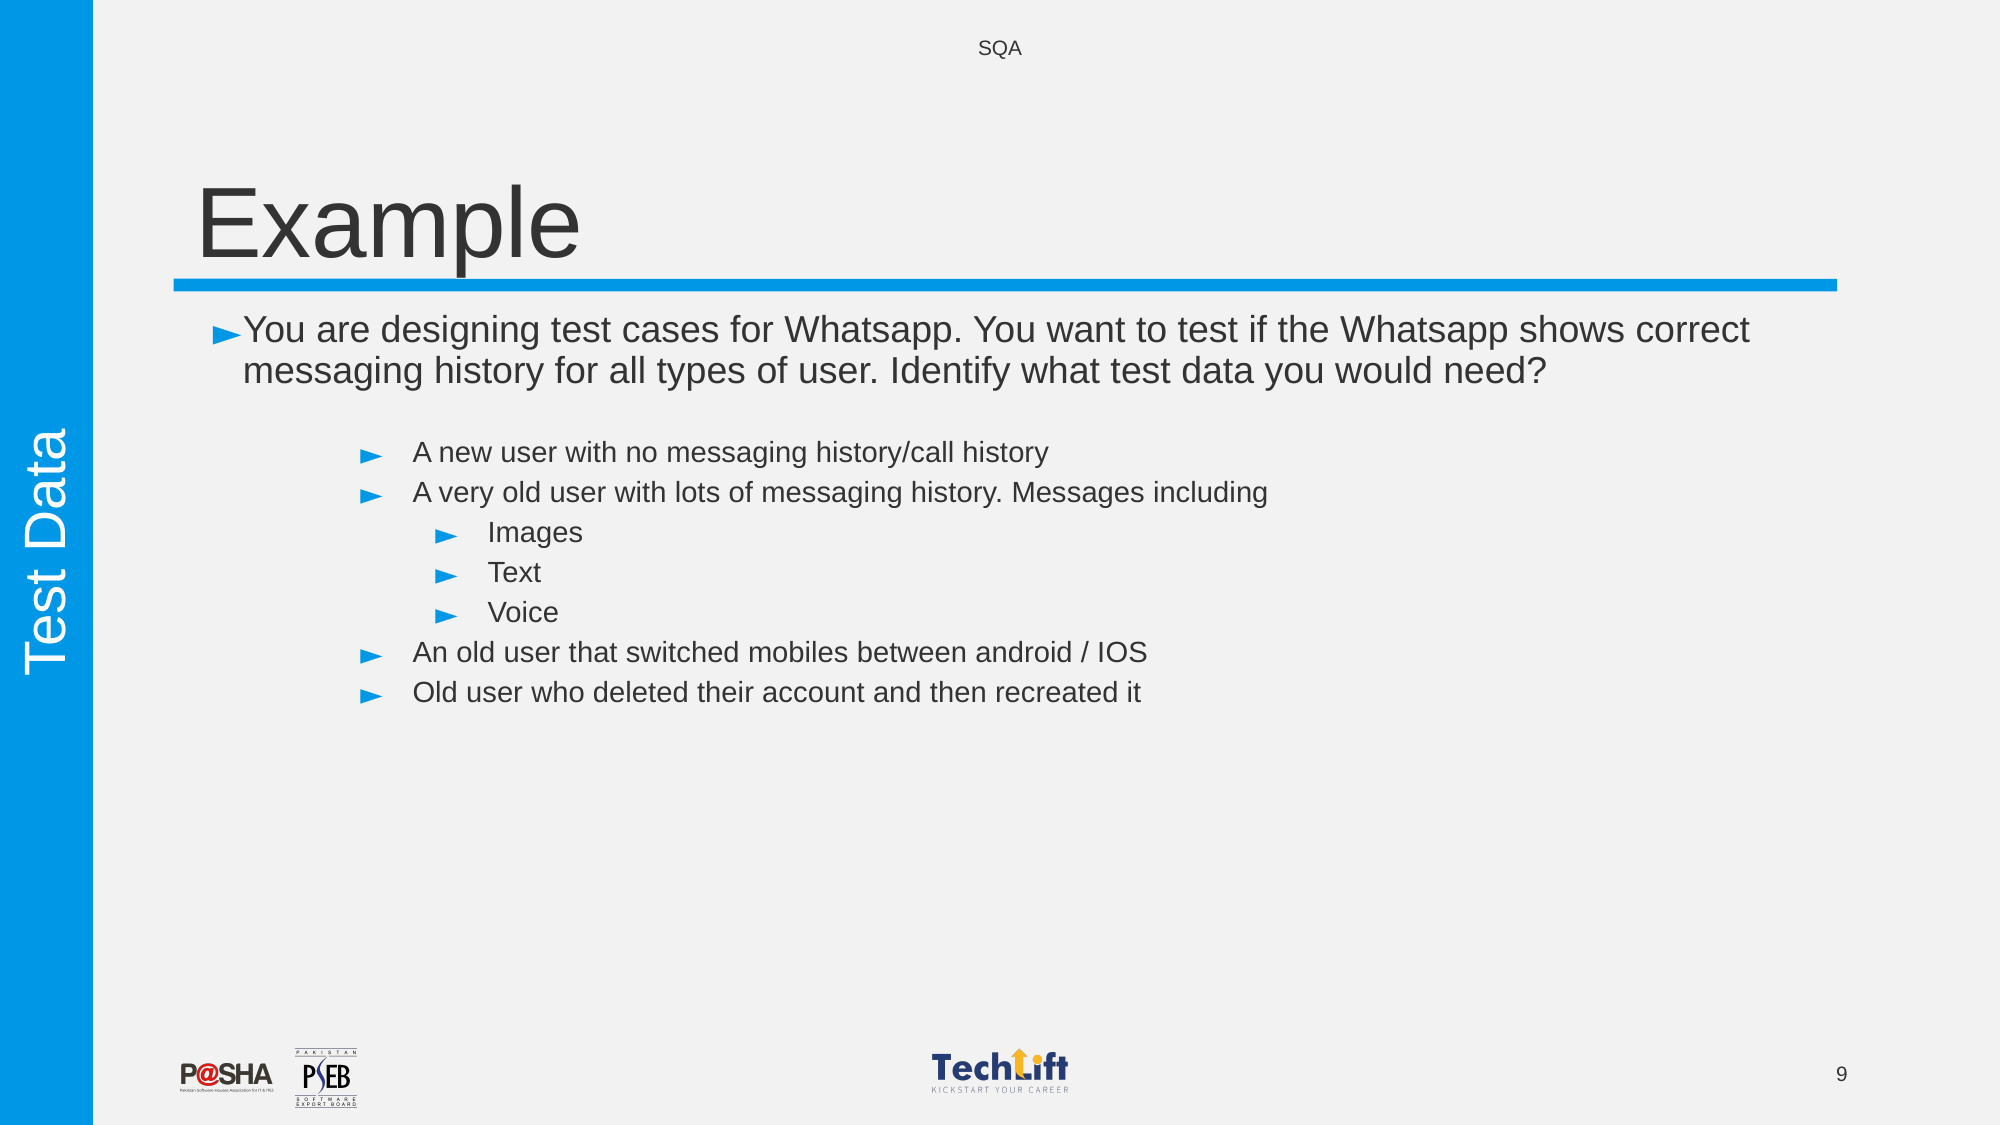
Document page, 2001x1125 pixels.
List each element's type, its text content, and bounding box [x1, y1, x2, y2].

footer SQA [662, 17, 1338, 77]
title Example [180, 47, 1830, 285]
picture [932, 1048, 1068, 1093]
picture [180, 1063, 274, 1093]
slide_number 9 [1412, 1042, 1863, 1103]
list A new user with no messaging history/call history A very old user with lots of messaging history. Messages including Images Text Voice An old user that switched mobiles between android / IOS Old user who deleted their account and then recreated it [187, 430, 1838, 821]
list You are designing test cases for Whatsapp. You want to test if the Whatsapp shows correct messaging history for all types of user. Identify what test data you would need? [180, 302, 1830, 414]
picture [295, 1048, 357, 1108]
title Test Data [9, 47, 85, 1059]
